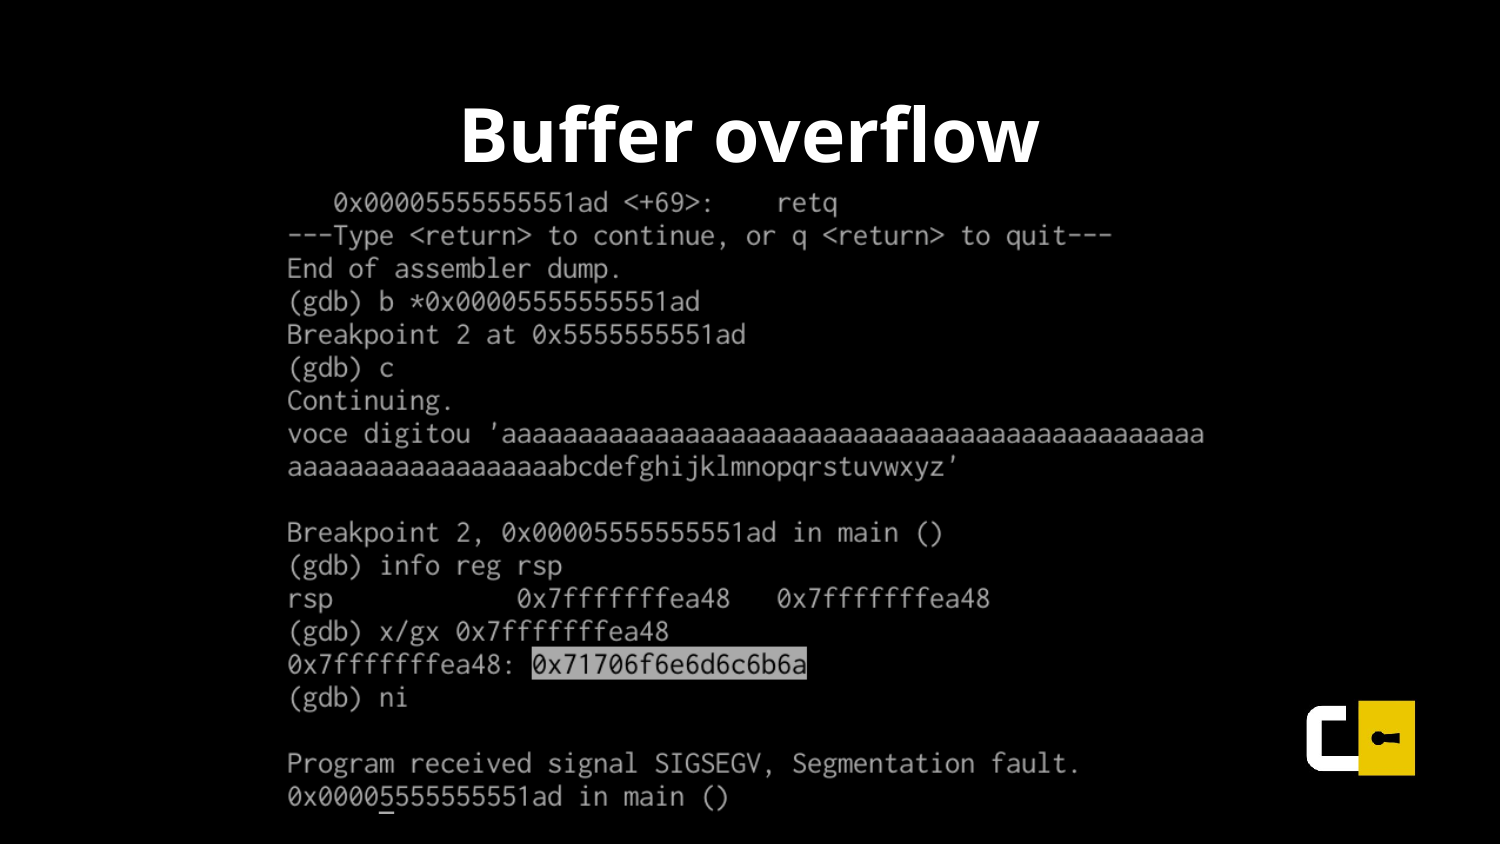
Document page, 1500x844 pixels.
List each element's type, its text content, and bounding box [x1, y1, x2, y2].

title Buffer overflow [51, 72, 1449, 167]
picture [1300, 680, 1419, 779]
picture [285, 186, 1215, 814]
